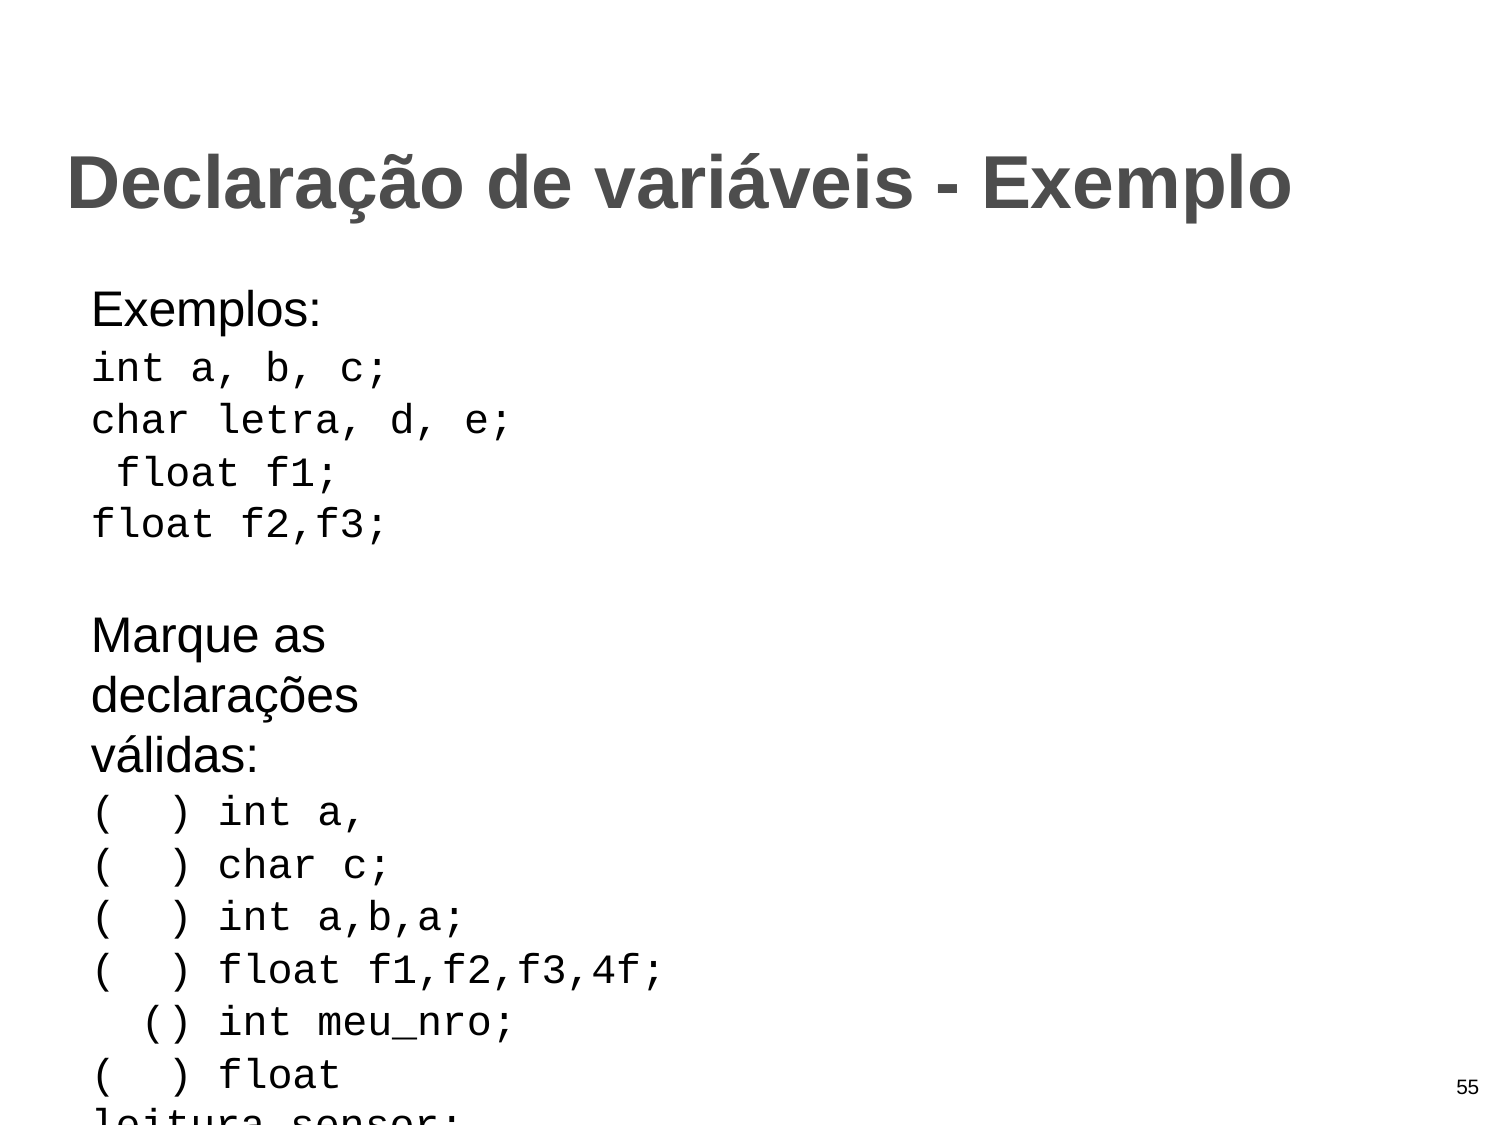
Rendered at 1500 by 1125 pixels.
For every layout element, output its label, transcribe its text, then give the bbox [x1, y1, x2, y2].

text_box Exemplos: int a, b, c; char letra, d, e; float f1; float f2,f3; Marque as declarações válidas: ( ) int a, ( ) char c; ( ) int a,b,a; ( ) float f1,f2,f3,4f; ( ) int meu_nro; ( ) float leitura_sensor; [88, 274, 796, 1125]
text_box 55 [1450, 1073, 1486, 1099]
title Declaração de variáveis - Exemplo [64, 131, 1298, 322]
